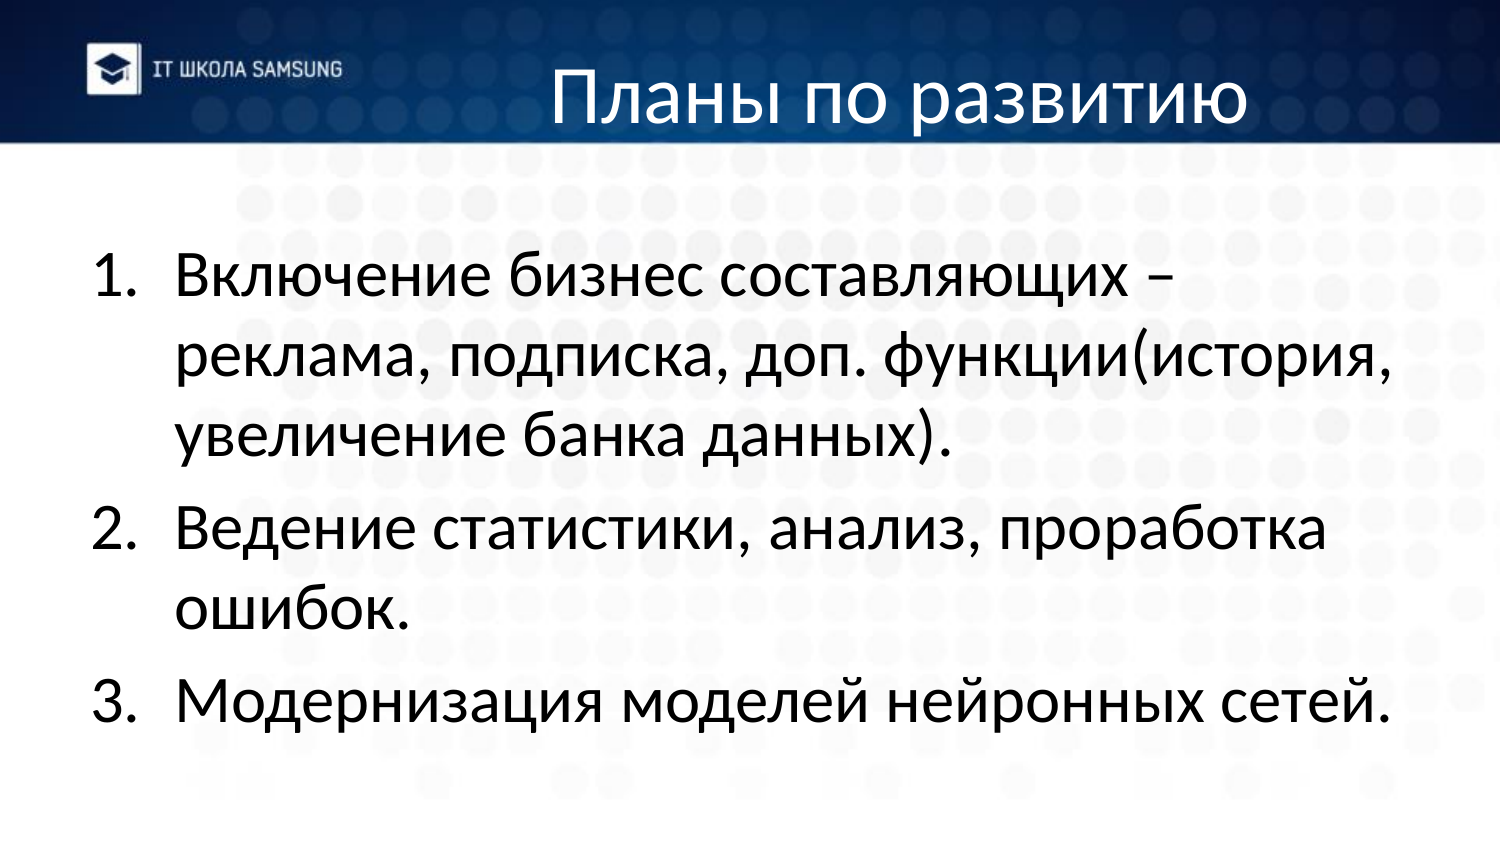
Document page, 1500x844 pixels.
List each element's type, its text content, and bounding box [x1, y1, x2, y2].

picture [0, 0, 1500, 844]
title Планы по развитию [375, 33, 1425, 147]
list Включение бизнес составляющих – реклама, подписка, доп. функции(история, увеличение банка данных). Ведение статистики, анализ, проработка ошибок. Модернизация моделей нейронных сетей. [75, 221, 1425, 754]
